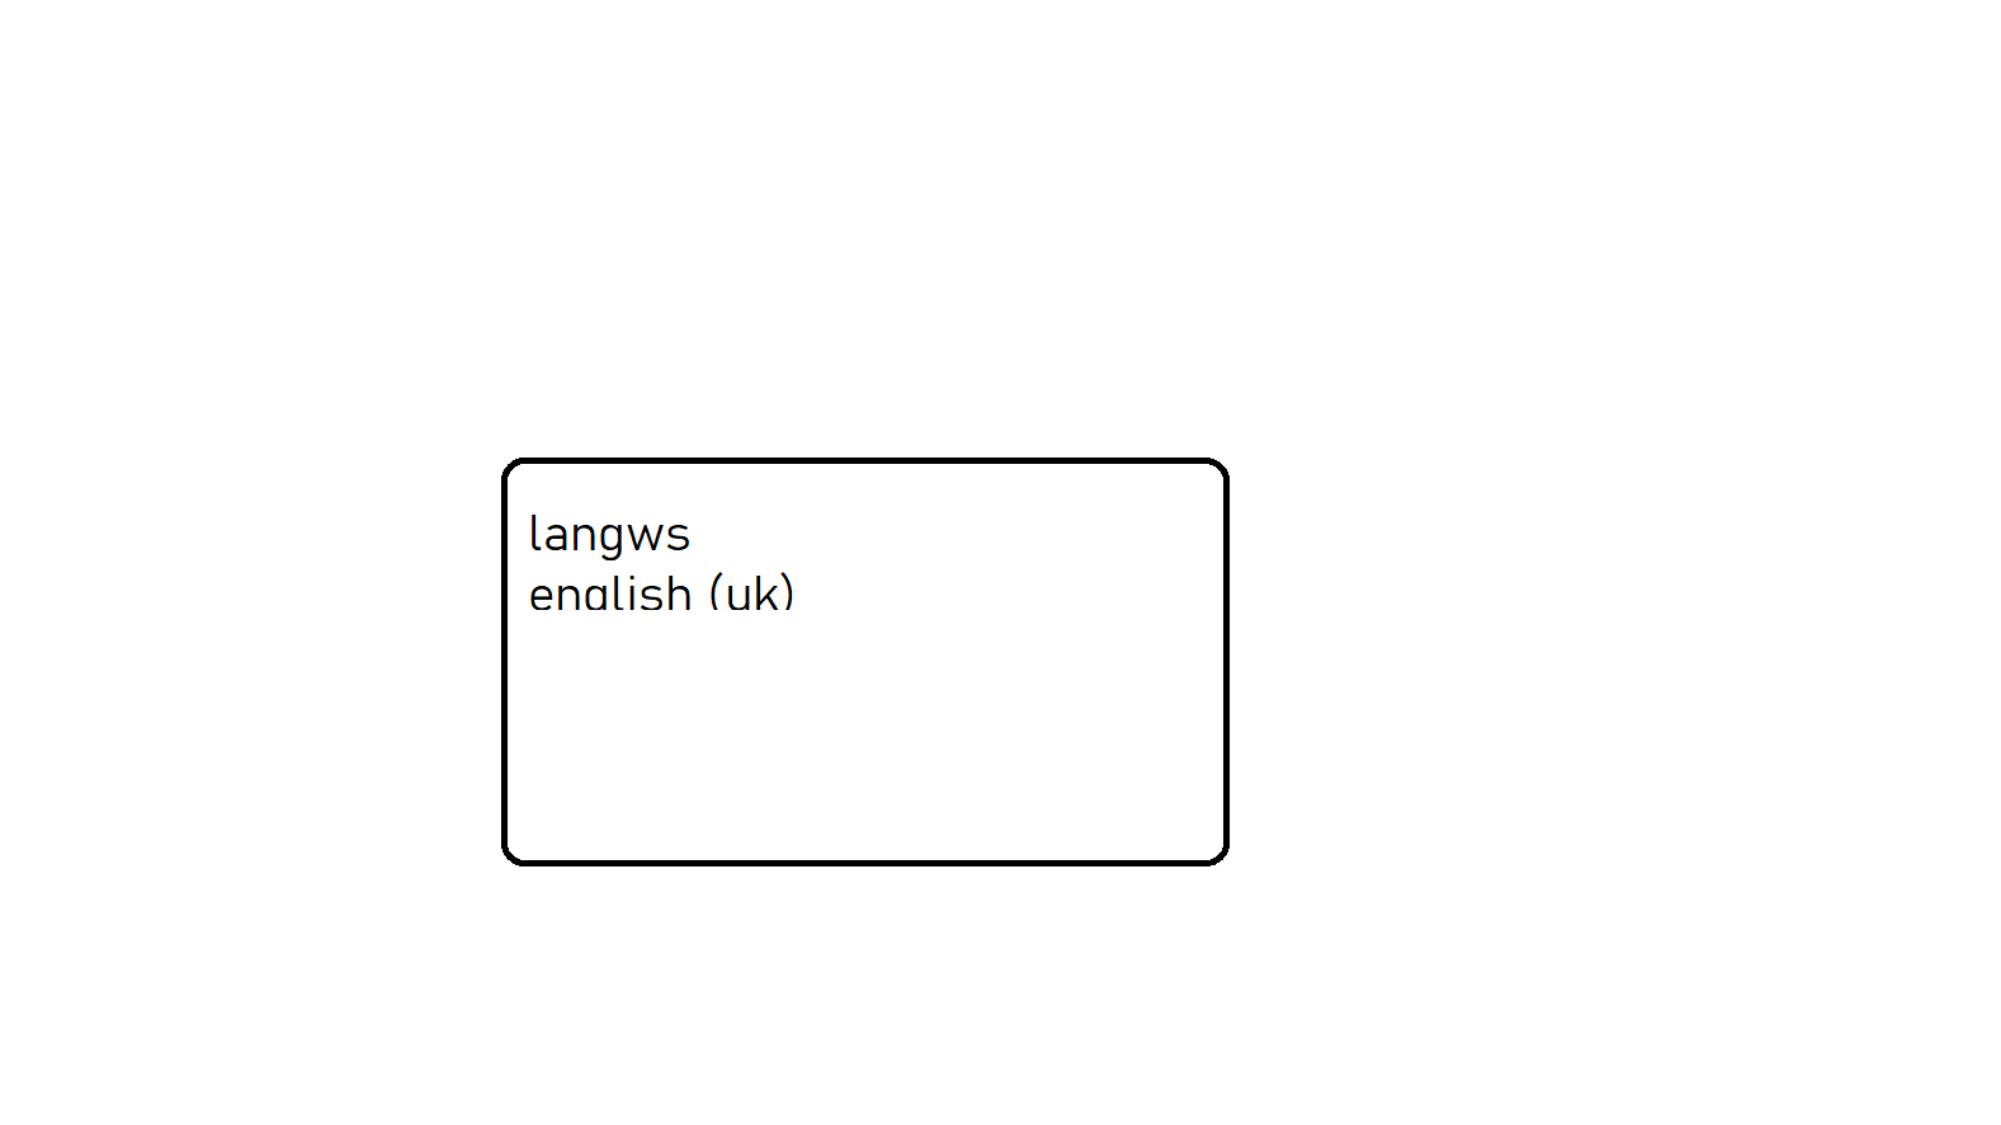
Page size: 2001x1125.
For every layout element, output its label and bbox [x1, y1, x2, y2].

list [0, 102, 2000, 1094]
